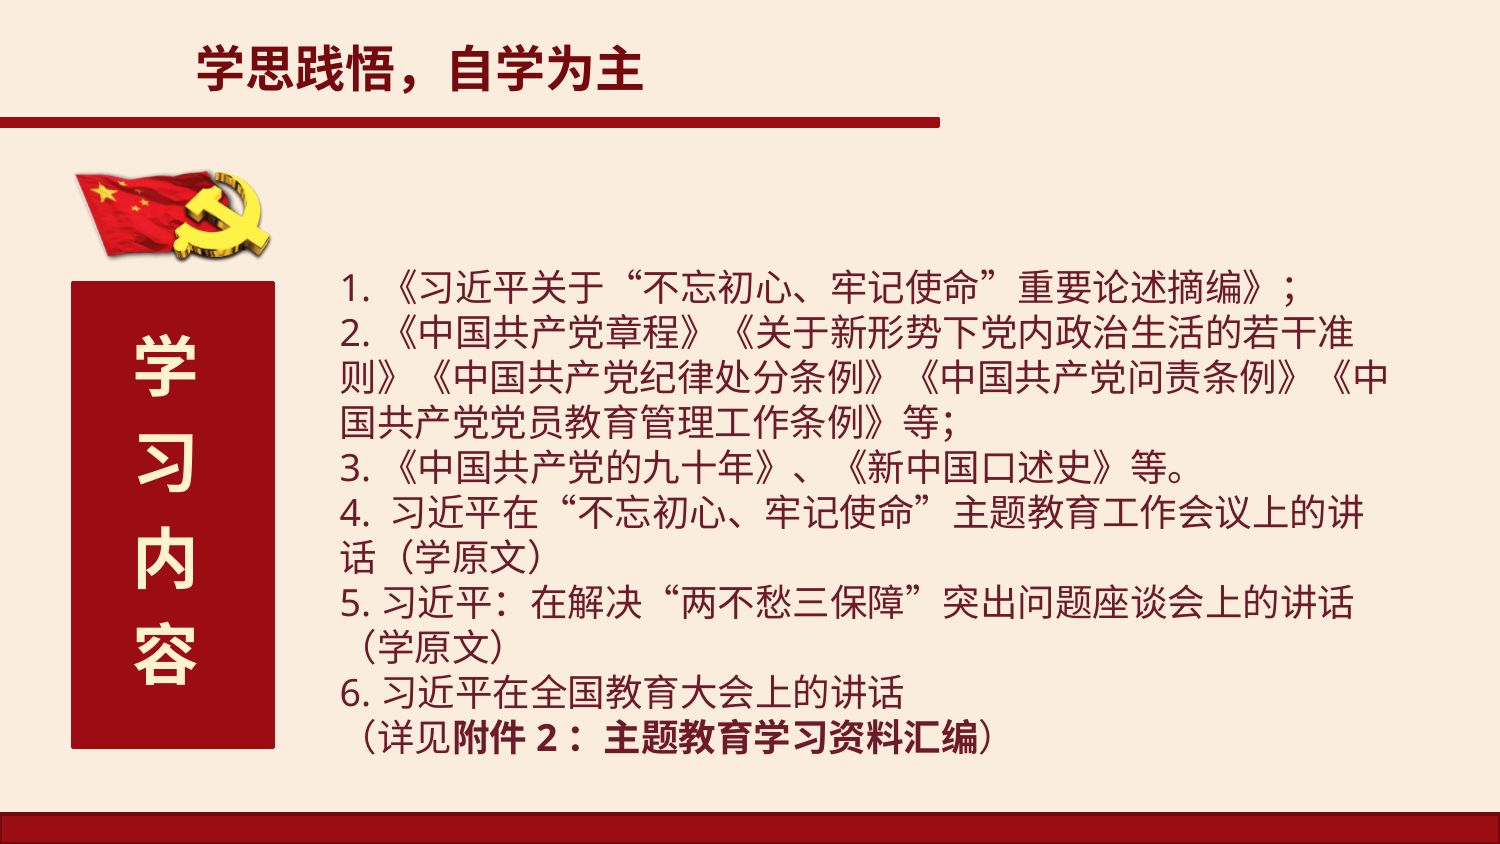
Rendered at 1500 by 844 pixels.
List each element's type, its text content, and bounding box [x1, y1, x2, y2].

text_box [70, 701, 276, 749]
list 学思践悟，自学为主 [2, 20, 840, 115]
text_box 学 习 内 容 [0, 301, 324, 701]
text_box 1.《习近平关于“不忘初心、牢记使命”重要论述摘编》； 2.《中国共产党章程》《关于新形势下党内政治生活的若干准则》《中国共产党纪律处分条例》《中国共产党问责条例》《中国共产党党员教育管理工作条例》等； 3.《中国共产党的九十年》、《新中国口述史》等。 4. 习近平在“不忘初心、牢记使命”主题教育工作会议上的讲话（学原文） 5.习近平：在解决“两不愁三保障”突出问题座谈会上的讲话（学原文） 6.习近平在全国教育大会上的讲话 （详见附件2：主题教育学习资料汇编） [324, 256, 1414, 767]
text_box [70, 280, 276, 301]
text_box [72, 167, 274, 265]
